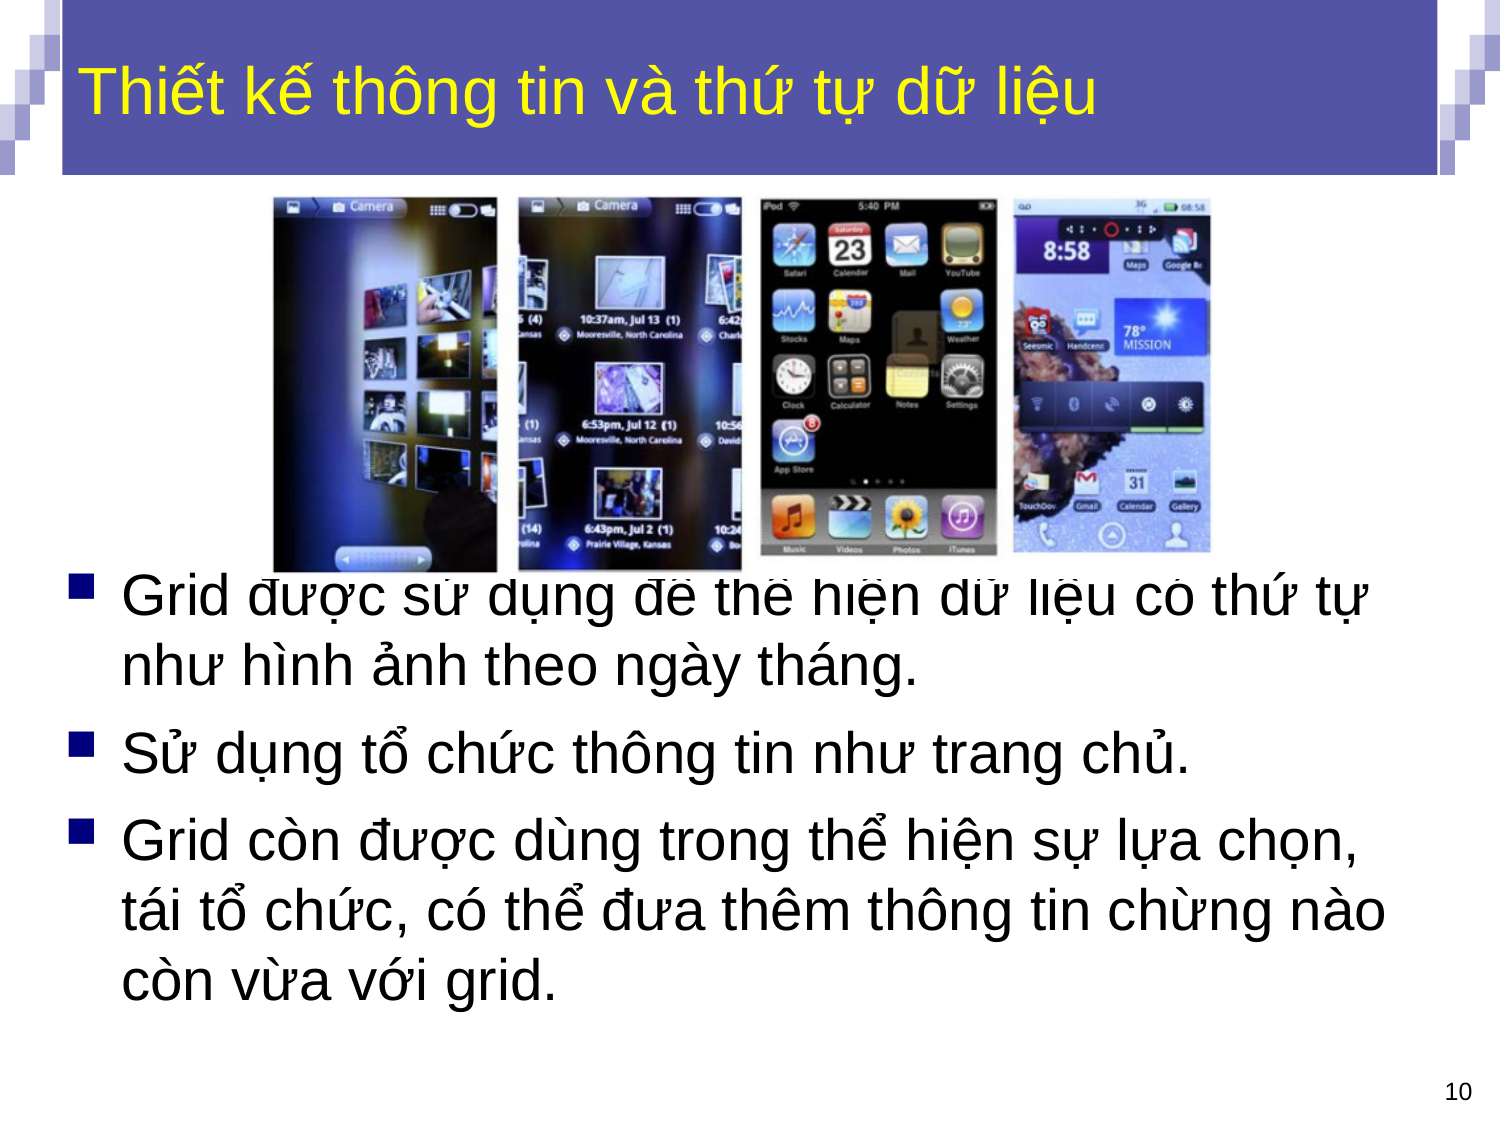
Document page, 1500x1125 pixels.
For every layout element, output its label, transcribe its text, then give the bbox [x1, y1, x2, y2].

slide_number 10 [1137, 1062, 1488, 1113]
title Thiết kế thông tin và thứ tự dữ liệu [62, 0, 1438, 176]
list Grid được sử dụng để thể hiện dữ liệu có thứ tự như hình ảnh theo ngày tháng. Sử dụng tổ chức thông tin như trang chủ. Grid còn được dùng trong thể hiện sự lựa chọn, tái tổ chức, có thể đưa thêm thông tin chừng nào còn vừa với grid. [49, 199, 1426, 1063]
picture [261, 195, 1214, 579]
